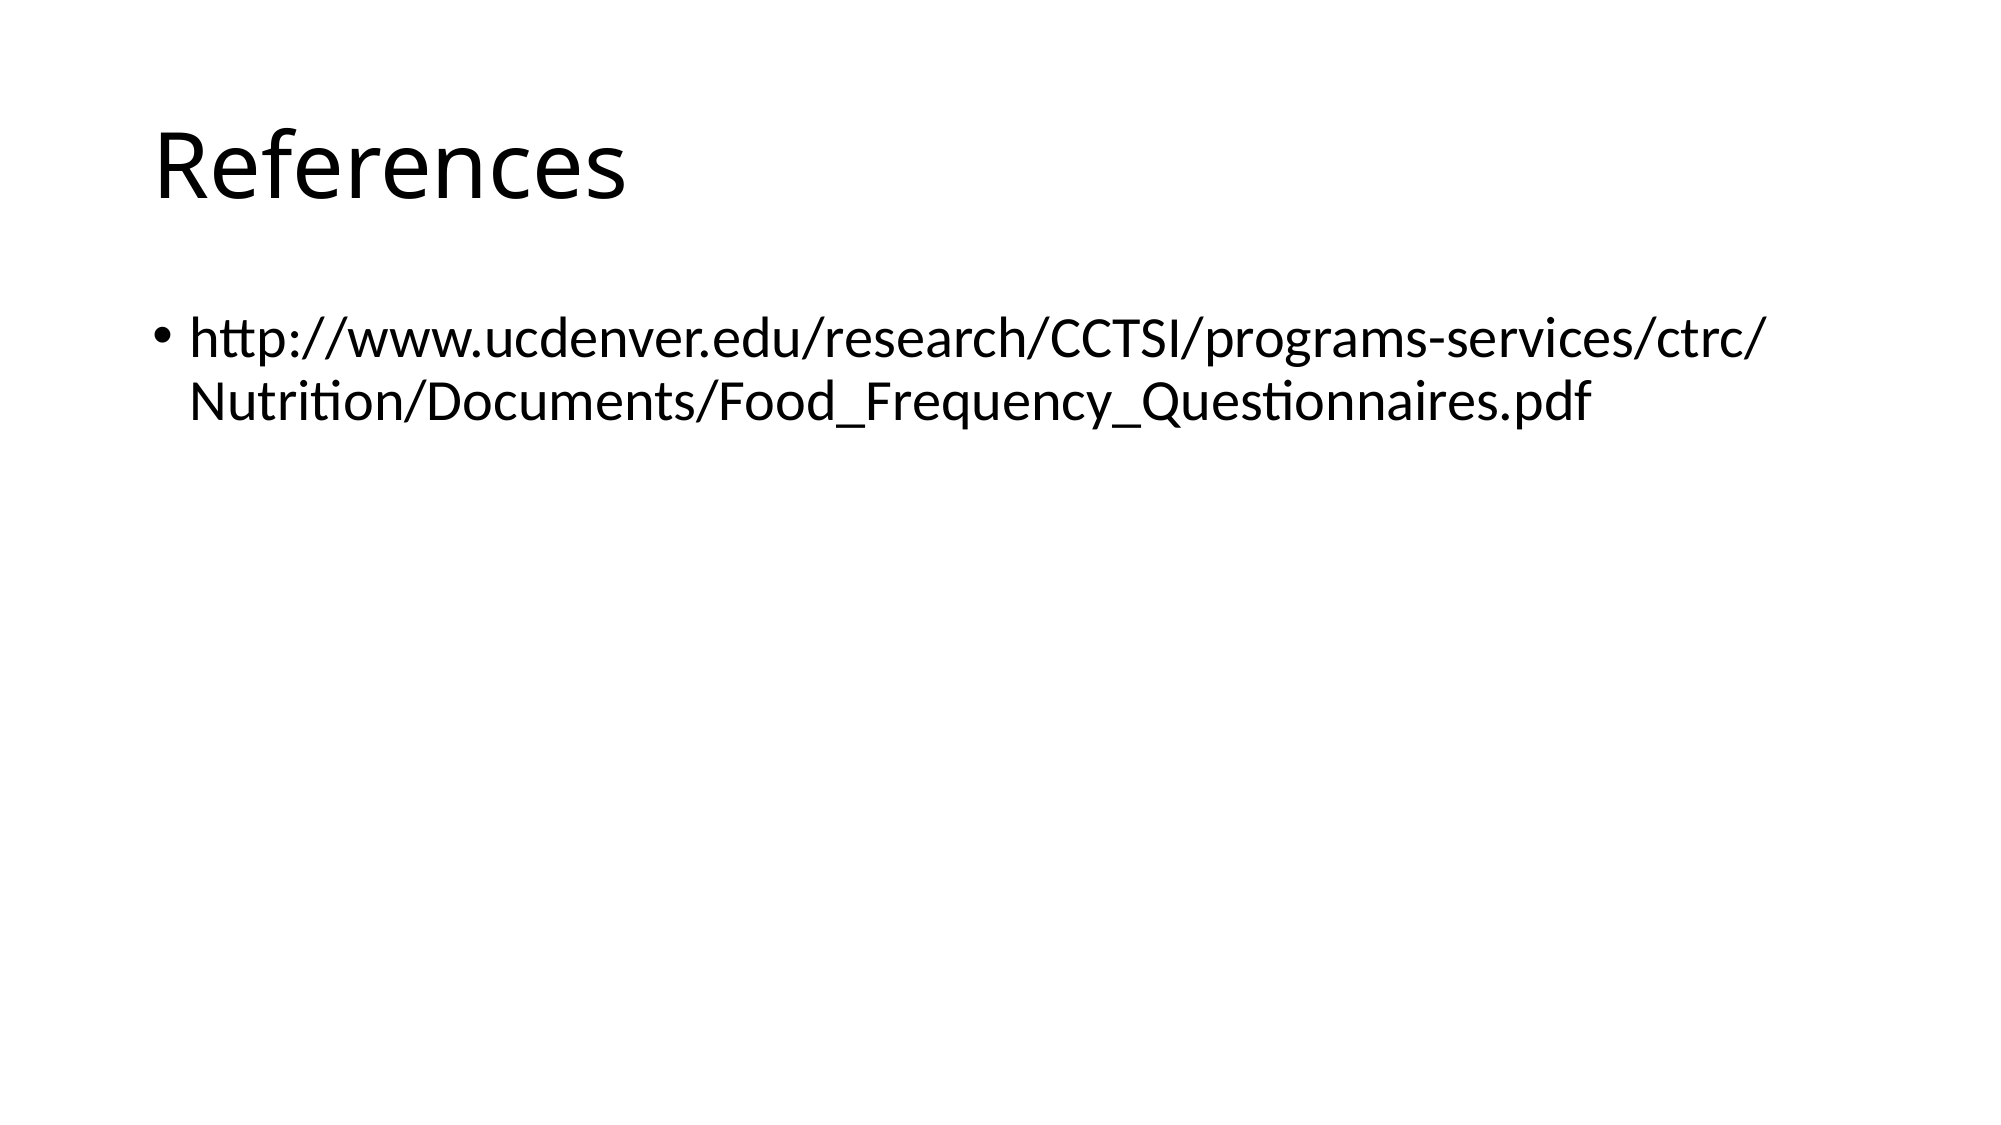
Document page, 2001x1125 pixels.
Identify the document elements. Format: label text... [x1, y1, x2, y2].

list http://www.ucdenver.edu/research/CCTSI/programs-services/ctrc/Nutrition/Documents/Food_Frequency_Questionnaires.pdf [137, 299, 1863, 1014]
title References [137, 59, 1863, 278]
